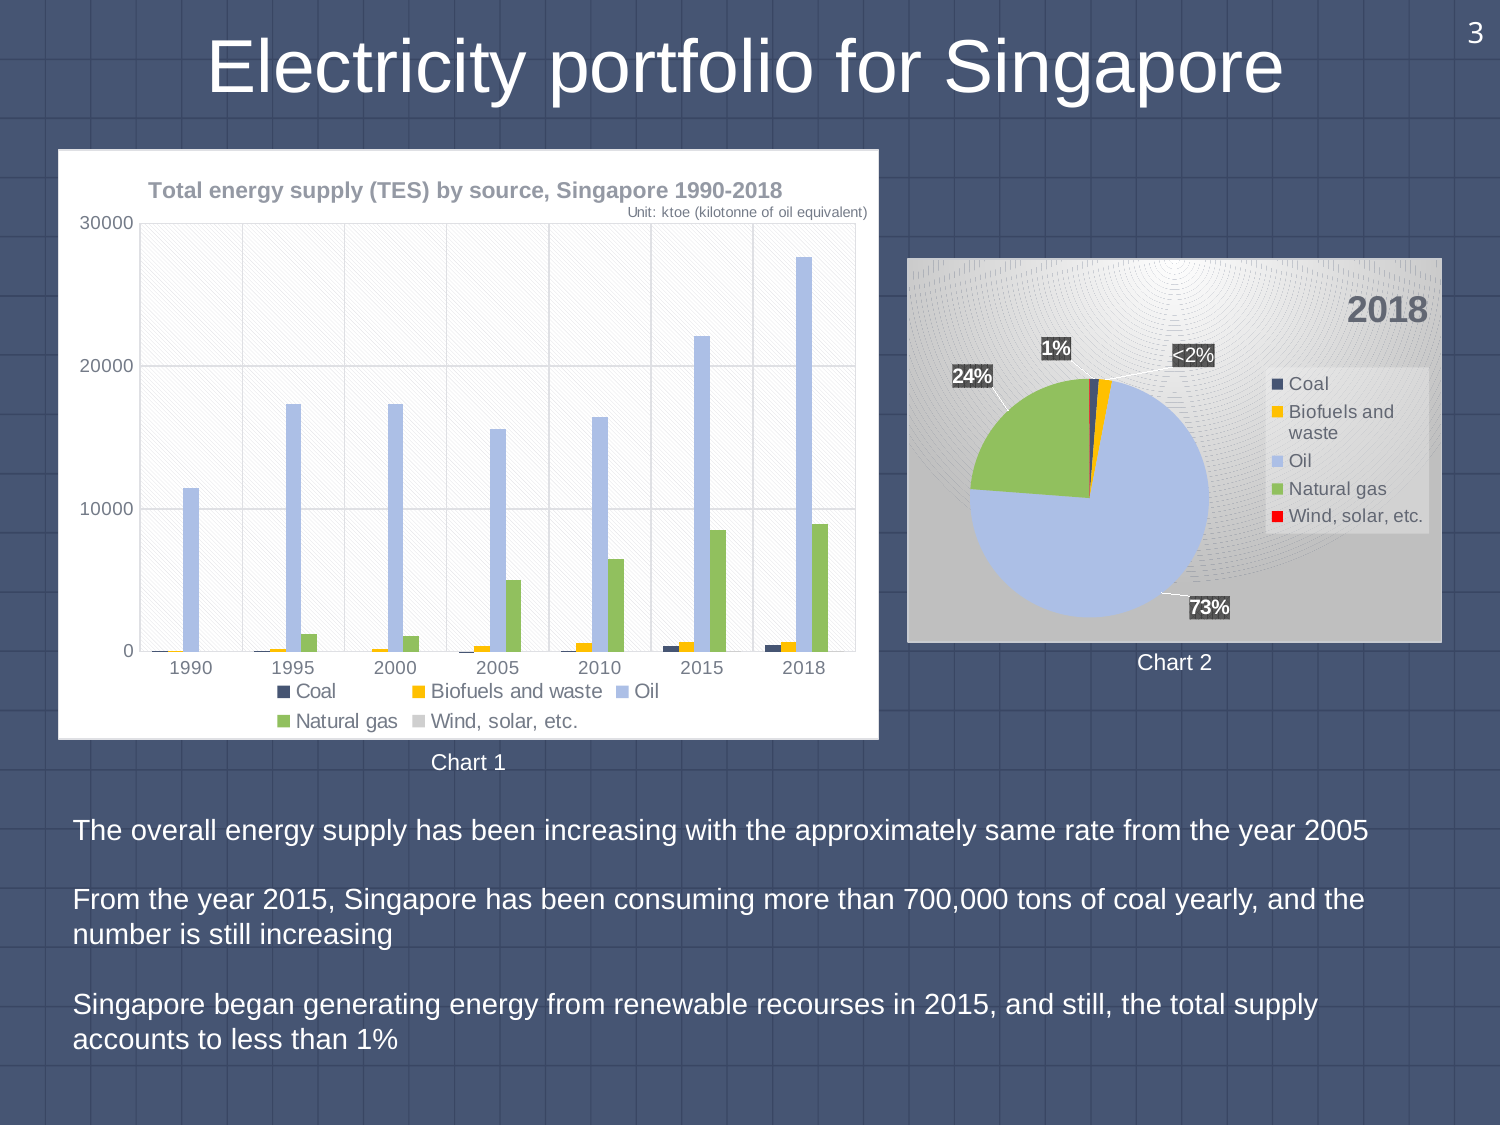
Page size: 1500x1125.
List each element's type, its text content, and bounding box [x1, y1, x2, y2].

chart [57, 149, 880, 740]
text_box Chart 2 [1060, 652, 1289, 683]
chart [906, 257, 1443, 644]
text_box Electricity portfolio for Singapore [186, 0, 1314, 160]
slide_number 3 [1430, 0, 1500, 95]
text_box Chart 1 [354, 748, 583, 782]
text_box The overall energy supply has been increasing with the approximately same rate from the year 2005 From the year 2015, Singapore has been consuming more than 700,000 tons of coal yearly, and the number is still increasing Singapore began generating energy from renewable recourses in 2015, and still, the total supply accounts to less than 1% [57, 803, 1443, 1063]
